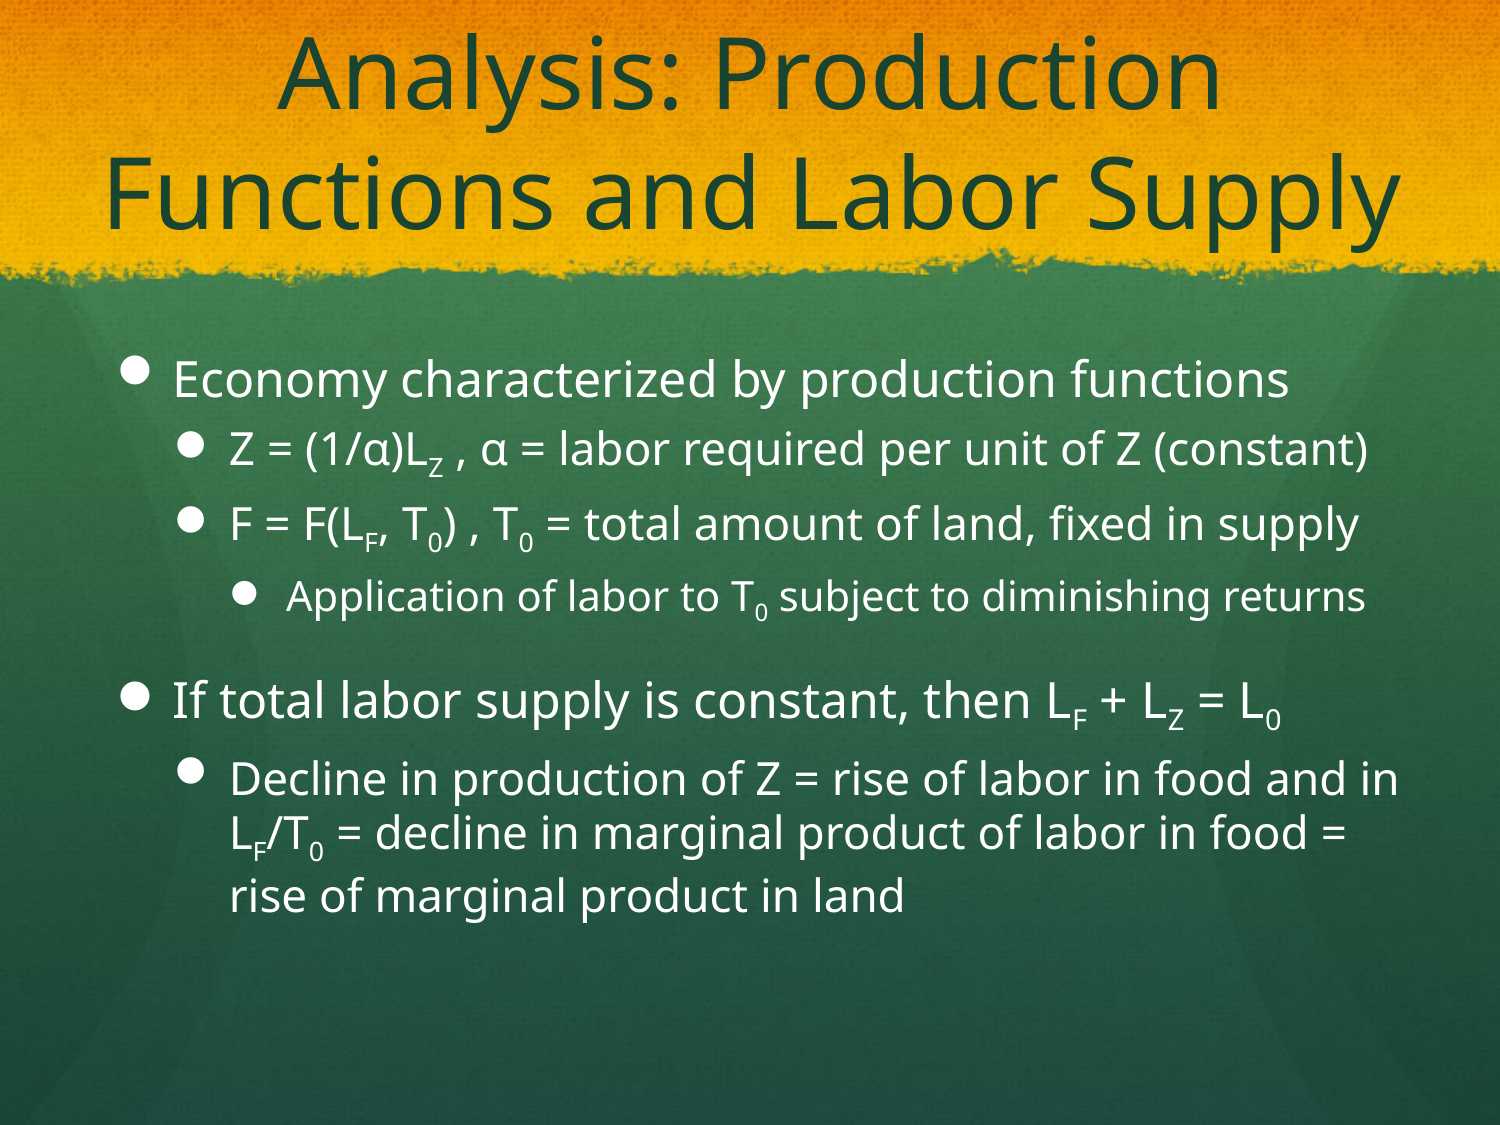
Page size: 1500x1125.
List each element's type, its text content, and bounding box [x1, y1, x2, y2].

picture [0, 0, 1500, 1125]
title Analysis: Production Functions and Labor Supply [55, 13, 1449, 246]
list Economy characterized by production functions Z = (1/α)LZ , α = labor required per unit of Z (constant) F = F(LF, T0) , T0 = total amount of land, fixed in supply Application of labor to T0 subject to diminishing returns If total labor supply is constant, then LF + LZ = L0 Decline in production of Z = rise of labor in food and in LF/T0 = decline in marginal product of labor in food = rise of marginal product in land [101, 339, 1422, 1026]
